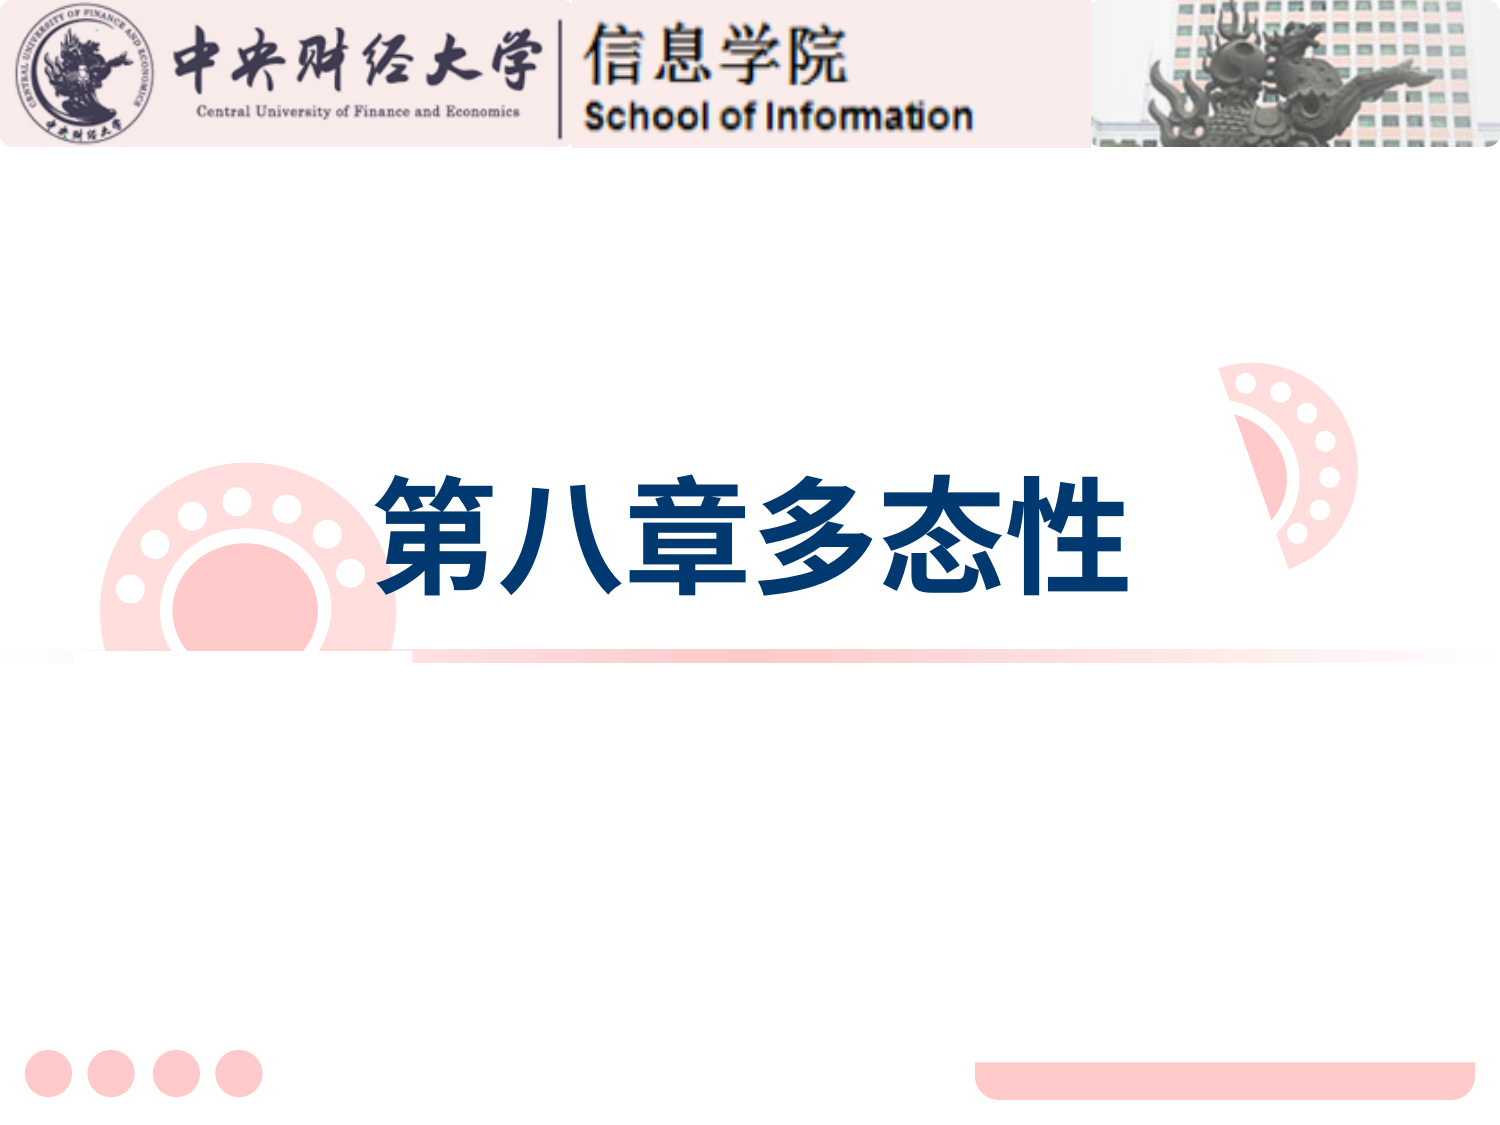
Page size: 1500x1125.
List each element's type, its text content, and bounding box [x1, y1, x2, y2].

picture [0, 0, 1500, 148]
title 第八章多态性 [149, 449, 1354, 613]
